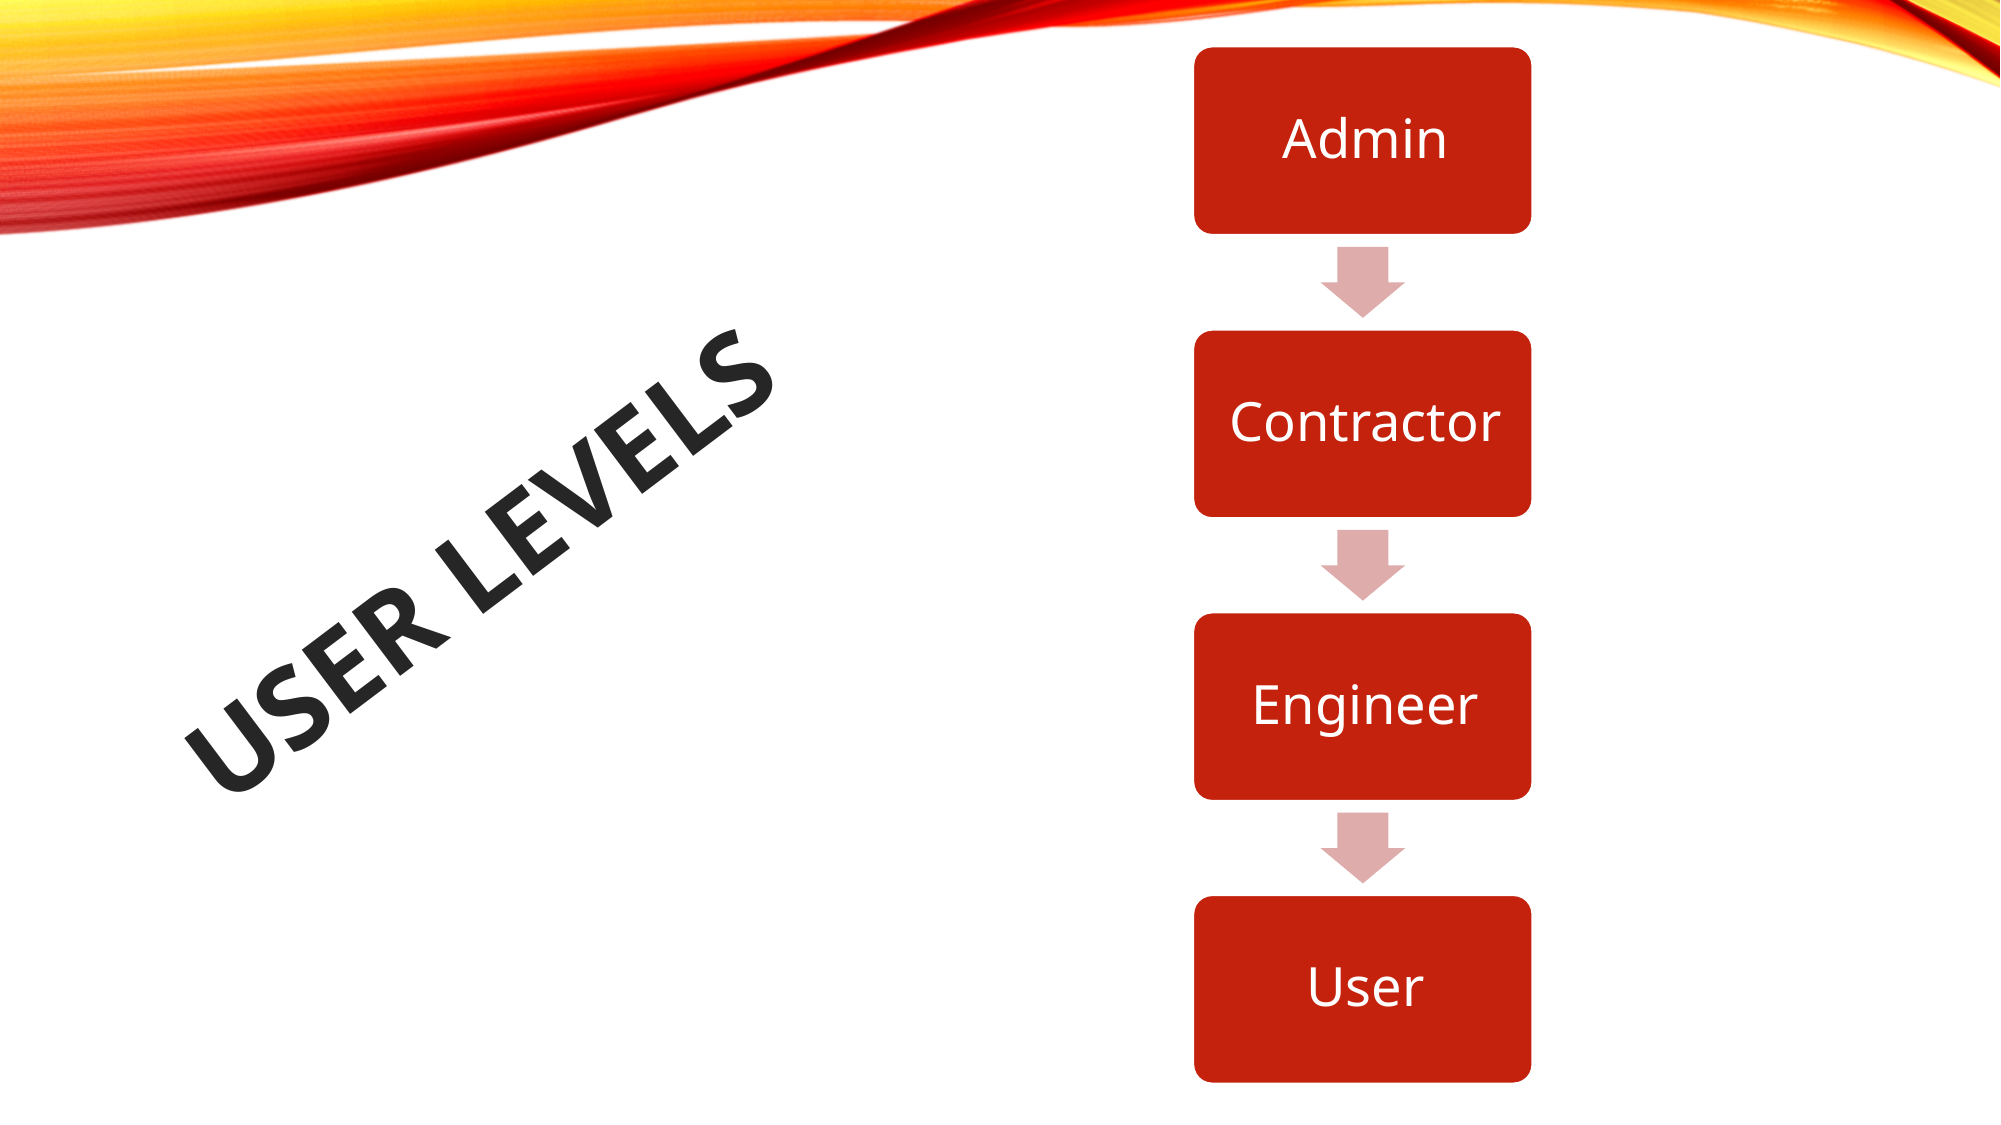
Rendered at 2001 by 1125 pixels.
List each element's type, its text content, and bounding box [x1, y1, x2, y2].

text_box USER LEVELS [140, 304, 695, 843]
picture [0, 0, 2000, 237]
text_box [695, 46, 2000, 1085]
